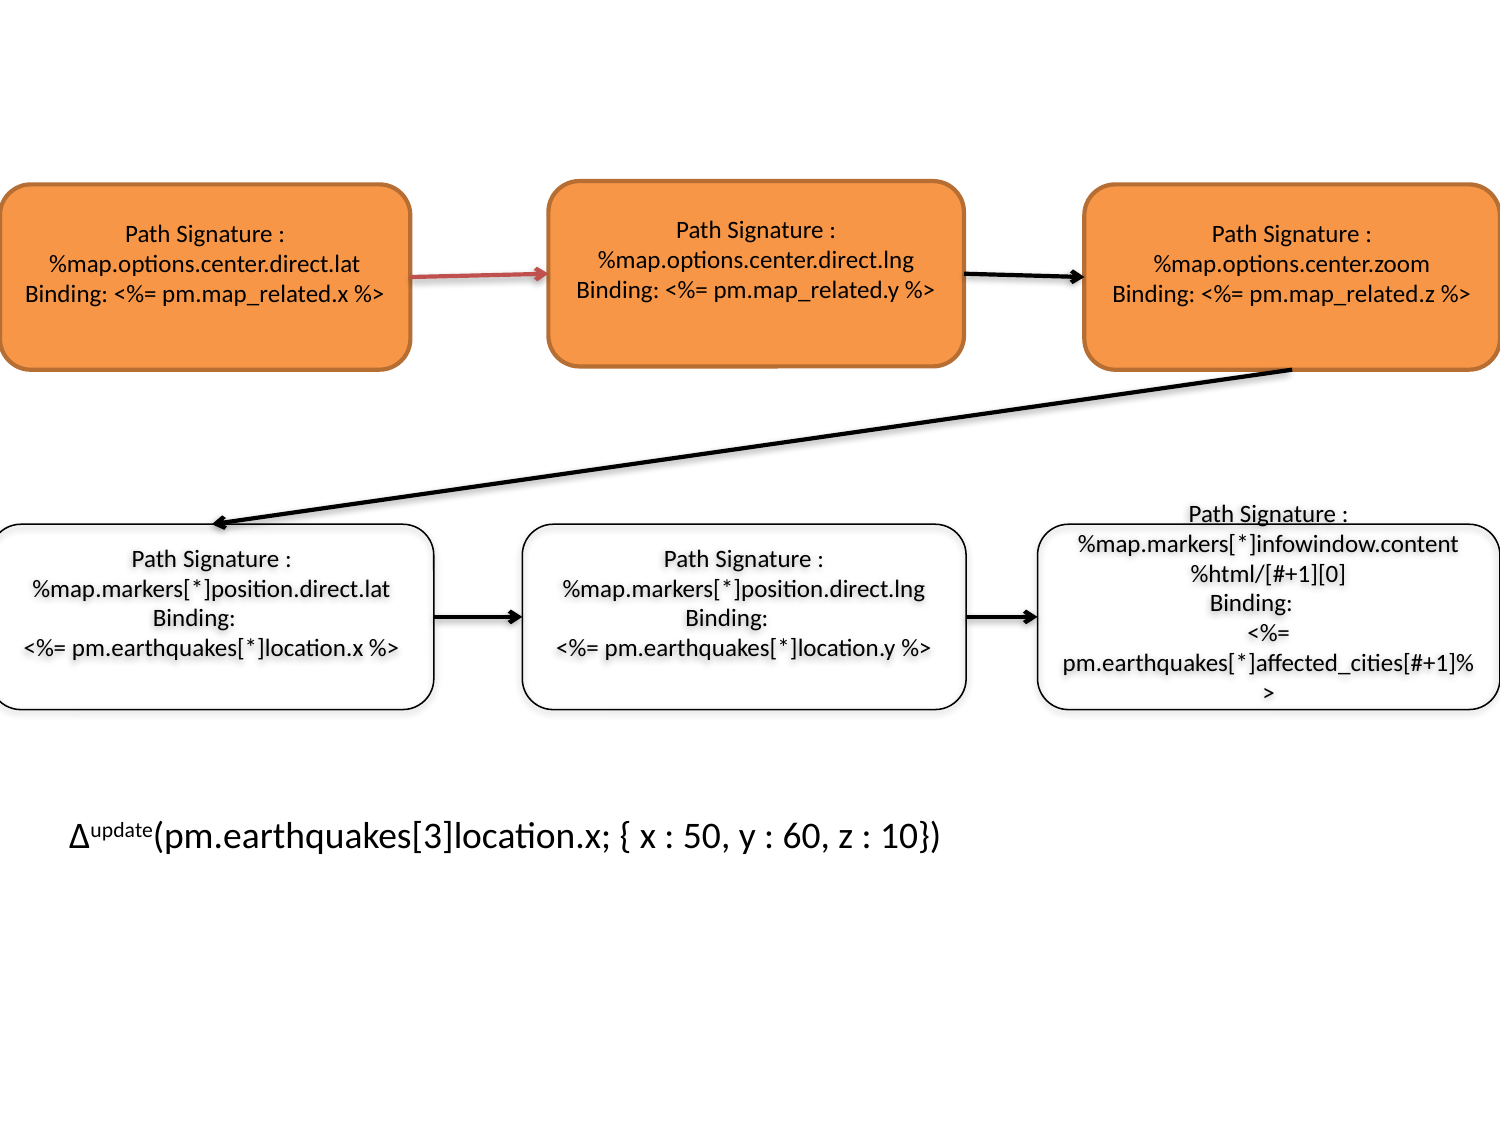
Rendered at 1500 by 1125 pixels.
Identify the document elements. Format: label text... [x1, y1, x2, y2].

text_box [410, 273, 549, 278]
text_box Path Signature : %map.options.center.direct.lat Binding: <%= pm.map_related.x %> [0, 182, 413, 372]
text_box Path Signature : %map.options.center.direct.lng Binding: <%= pm.map_related.y %> [546, 178, 967, 368]
text_box Path Signature : %map.markers[*]position.direct.lng Binding: <%= pm.earthquakes[*]location.y %> [521, 532, 967, 711]
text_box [963, 273, 1085, 278]
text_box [211, 369, 1293, 525]
text_box Path Signature : %map.options.center.zoom Binding: <%= pm.map_related.z %> [1082, 182, 1500, 372]
text_box Path Signature : %map.markers[*]infowindow.content%html/[#+1][0] Binding: <%= pm.earthquakes[*]affected_cities[#+1]%> [1036, 523, 1500, 711]
text_box Δupdate(pm.earthquakes[3]location.x; { x : 50, y : 60, z : 10}) [54, 803, 957, 864]
text_box Path Signature : %map.markers[*]position.direct.lat Binding: <%= pm.earthquakes[*]location.x %> [0, 523, 435, 711]
